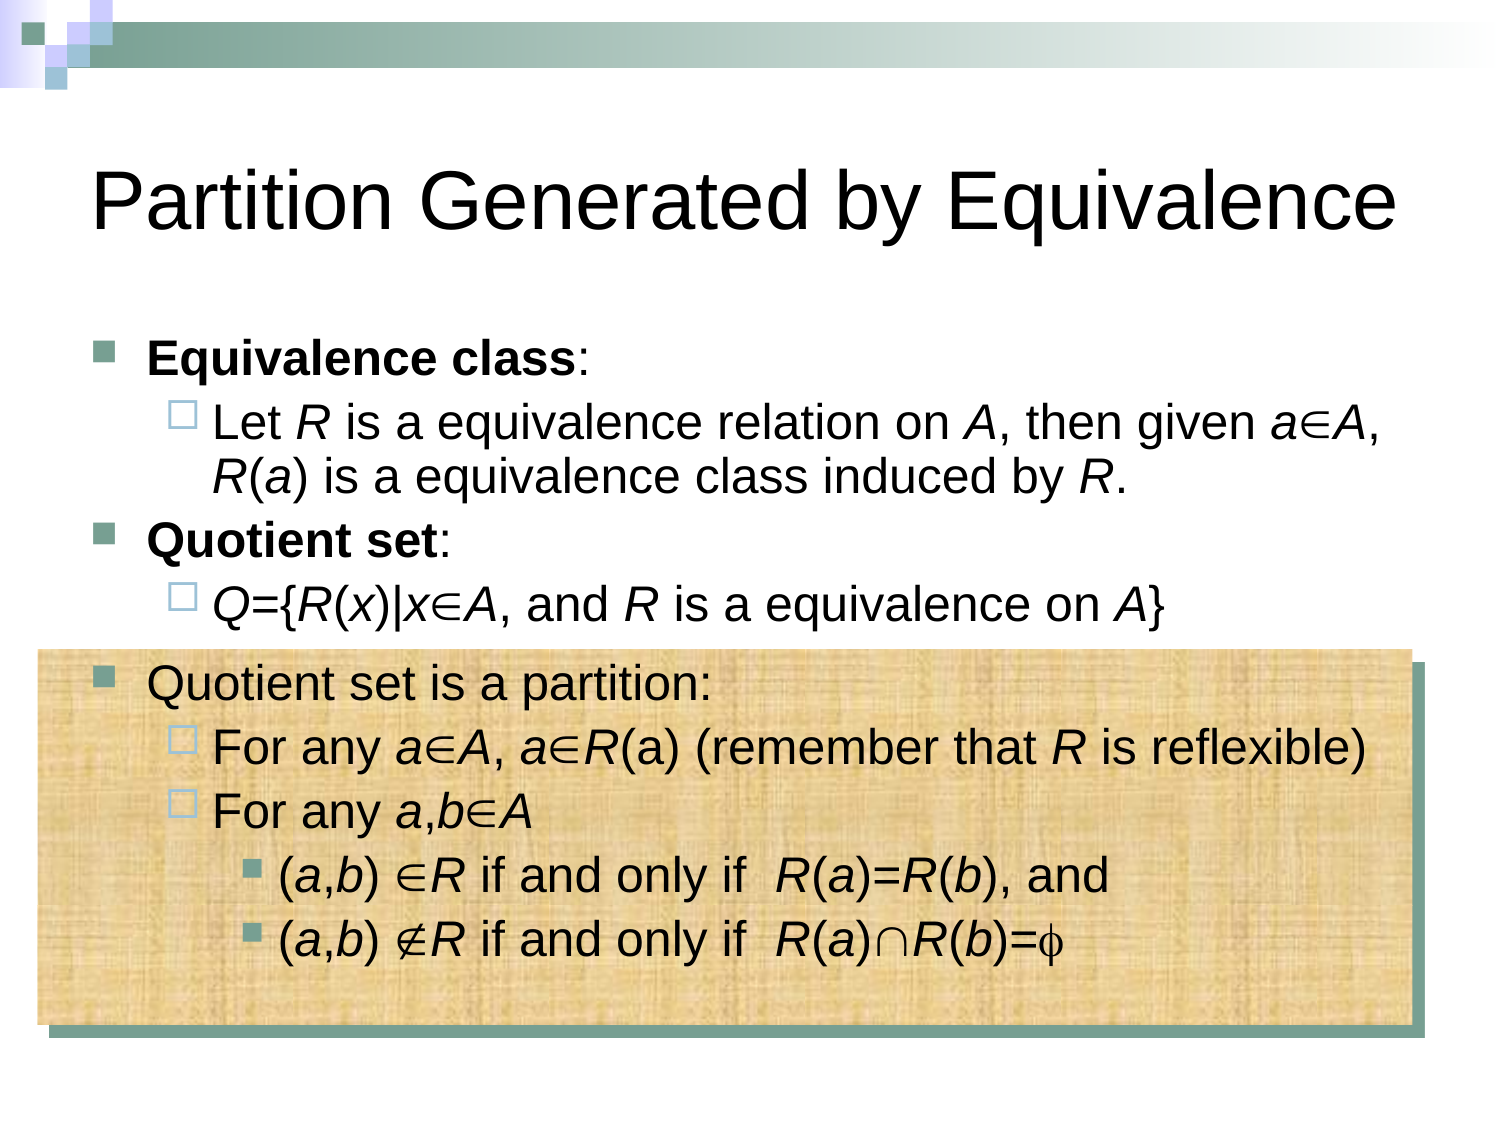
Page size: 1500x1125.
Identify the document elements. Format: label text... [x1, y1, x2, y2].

list Equivalence class: Let R is a equivalence relation on A, then given aA, R(a) is a equivalence class induced by R. Quotient set: Q={R(x)|xA, and R is a equivalence on A} Quotient set is a partition: For any aA, aR(a) (remember that R is reflexible) For any a,bA (a,b) R if and only if R(a)=R(b), and (a,b) R if and only if R(a)R(b)= [74, 324, 1426, 963]
title Partition Generated by Equivalence [74, 92, 1426, 301]
text_box [37, 649, 1413, 1025]
